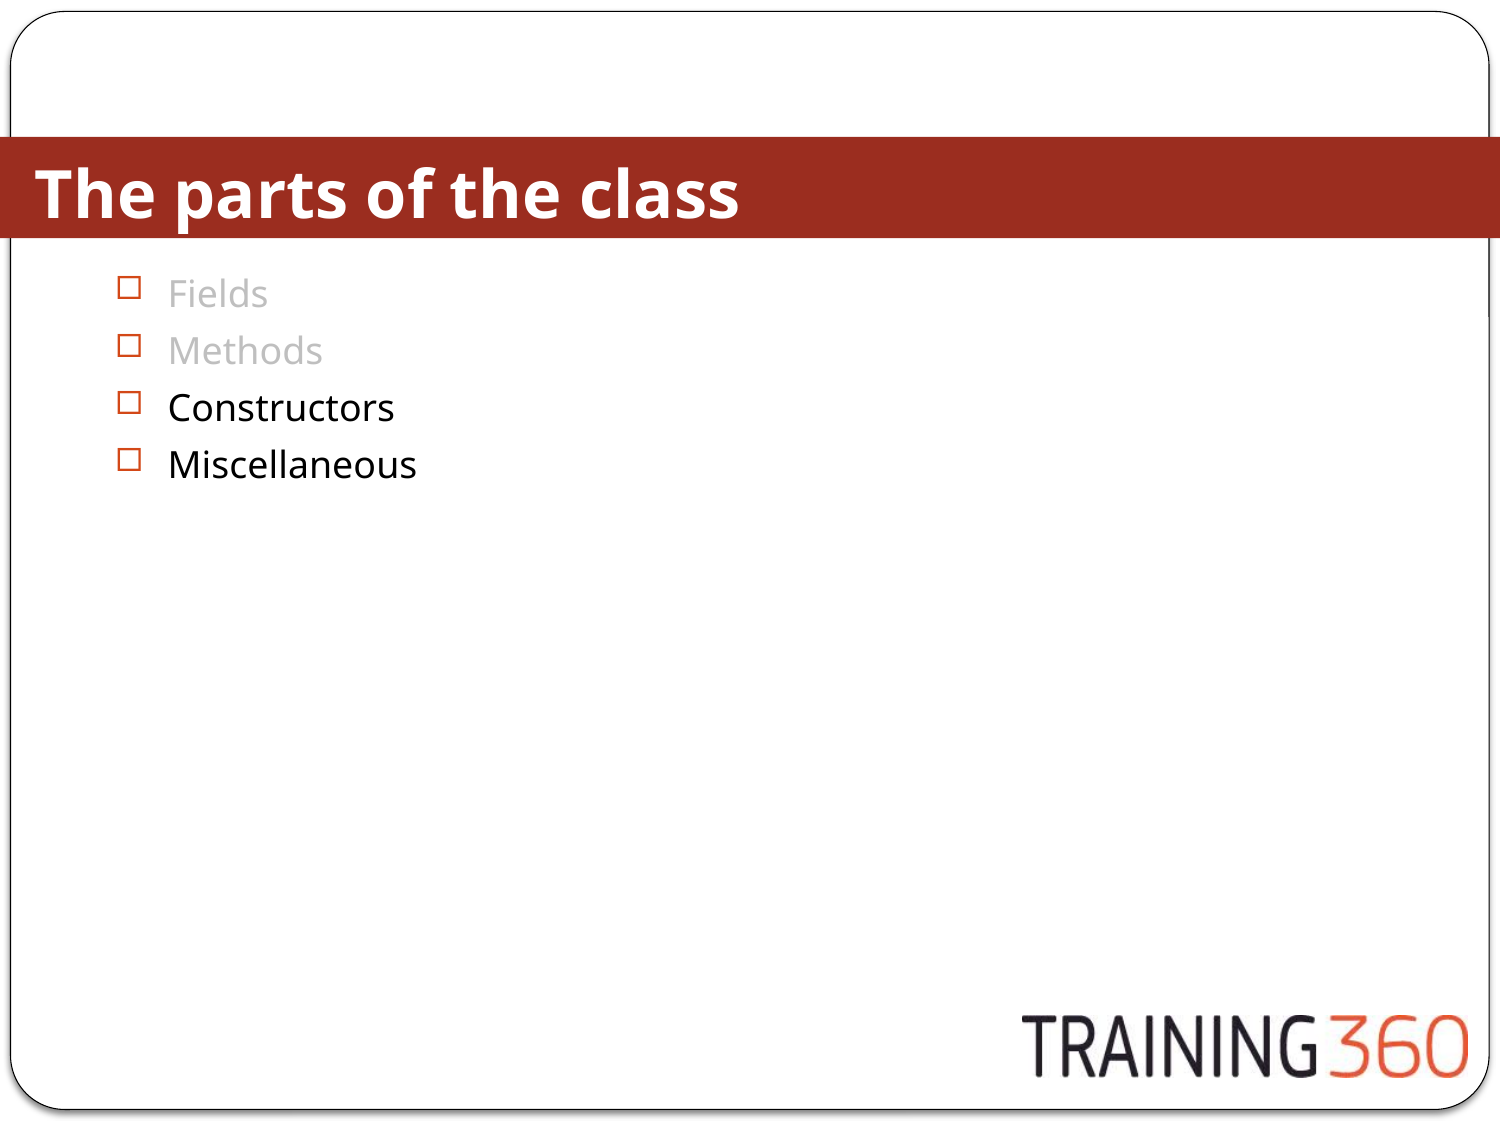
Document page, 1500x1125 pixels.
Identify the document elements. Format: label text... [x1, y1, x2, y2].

picture [1022, 1015, 1469, 1078]
list Fields Methods Constructors Miscellaneous [100, 262, 1438, 1000]
text_box The parts of the class [0, 136, 1500, 239]
